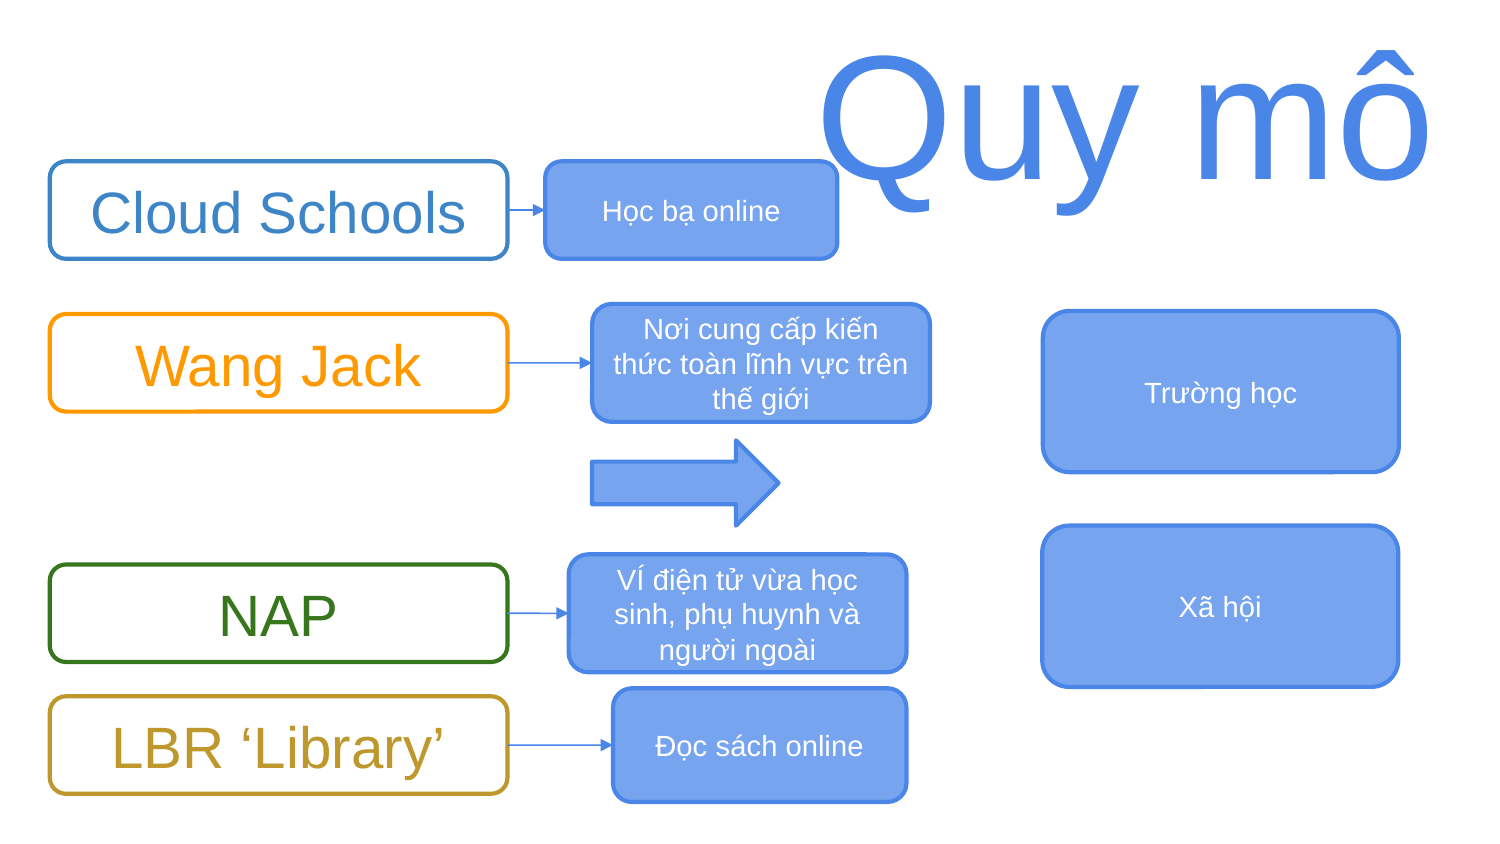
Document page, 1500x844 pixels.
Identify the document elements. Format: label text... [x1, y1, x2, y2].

text_box Học bạ online [543, 159, 840, 261]
text_box Quy mô [800, 0, 1489, 223]
text_box VÍ điện tử vừa học sinh, phụ huynh và người ngoài [566, 552, 909, 675]
text_box [589, 438, 781, 528]
text_box NAP [49, 564, 508, 663]
text_box Nơi cung cấp kiến thức toàn lĩnh vực trên thế giới [589, 301, 933, 424]
text_box Xã hội [1040, 523, 1401, 690]
text_box Trường học [1040, 308, 1401, 475]
text_box LBR ‘Library’ [49, 696, 508, 794]
text_box Đọc sách online [610, 686, 909, 805]
text_box Wang Jack [49, 314, 508, 412]
text_box Cloud Schools [49, 161, 508, 259]
